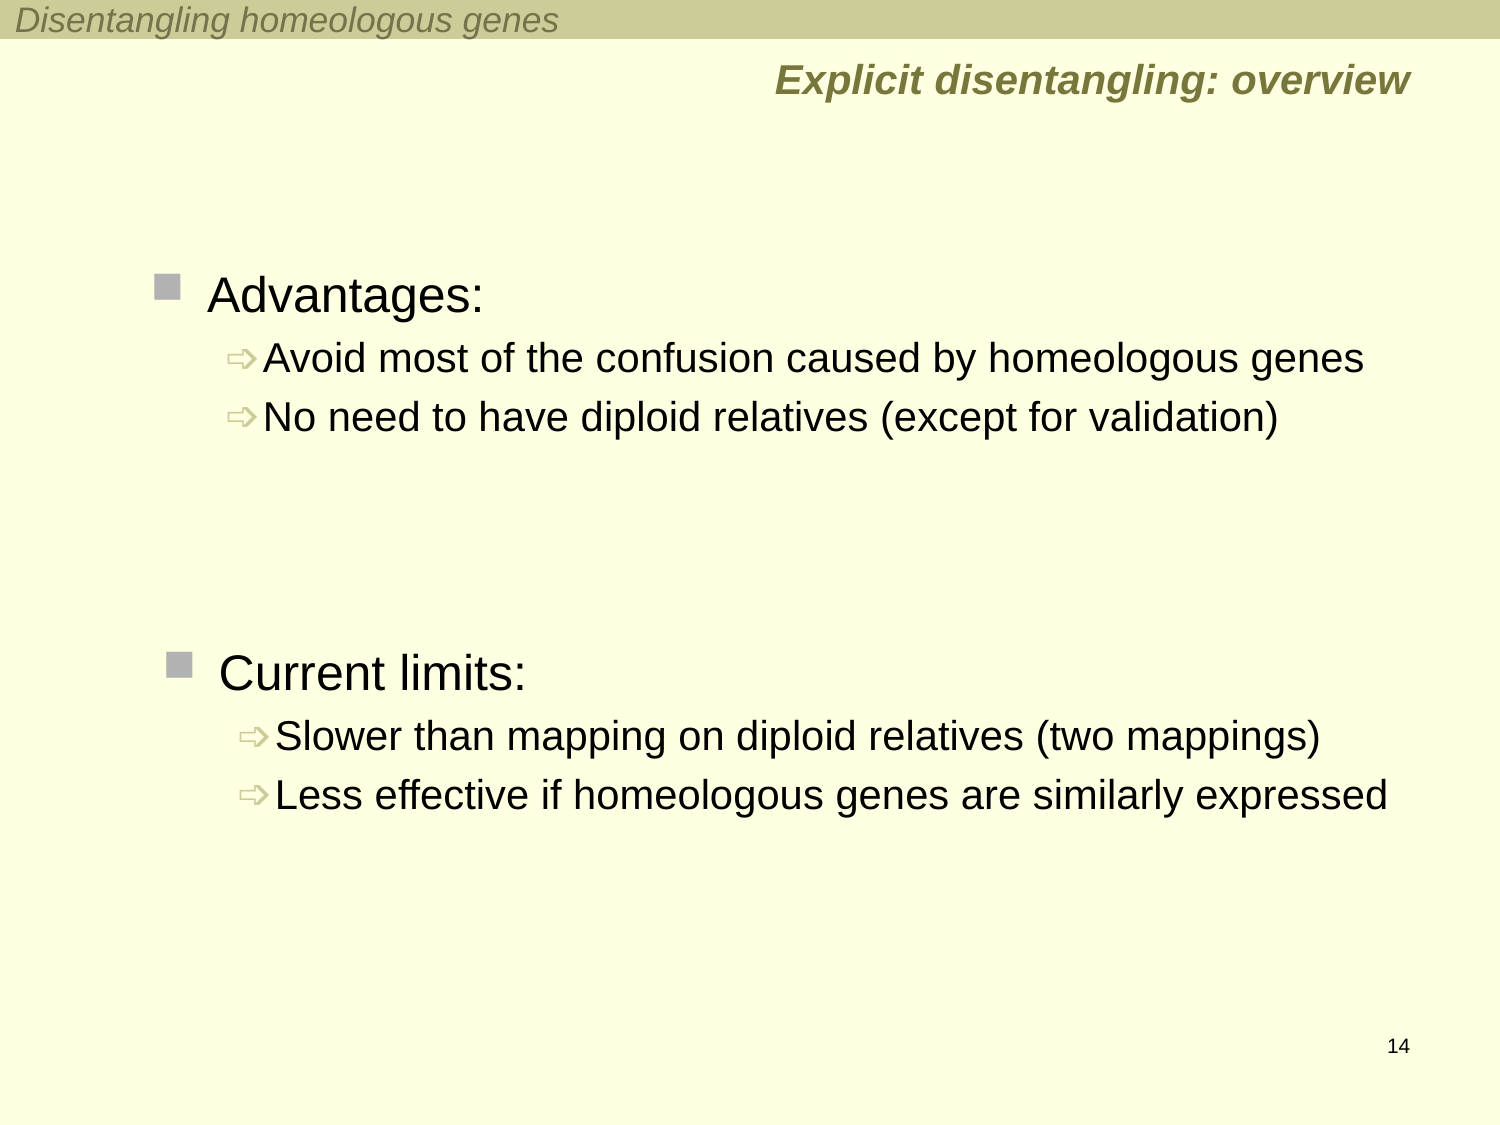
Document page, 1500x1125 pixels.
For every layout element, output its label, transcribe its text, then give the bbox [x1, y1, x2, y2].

title Explicit disentangling: overview [75, 45, 1425, 138]
text_box Current limits: Slower than mapping on diploid relatives (two mappings) Less effective if homeologous genes are similarly expressed [147, 633, 1424, 787]
slide_number 14 [1112, 1025, 1425, 1100]
text_box Advantages: Avoid most of the confusion caused by homeologous genes No need to have diploid relatives (except for validation) [135, 255, 1412, 409]
text_box Disentangling homeologous genes [0, 0, 1500, 36]
